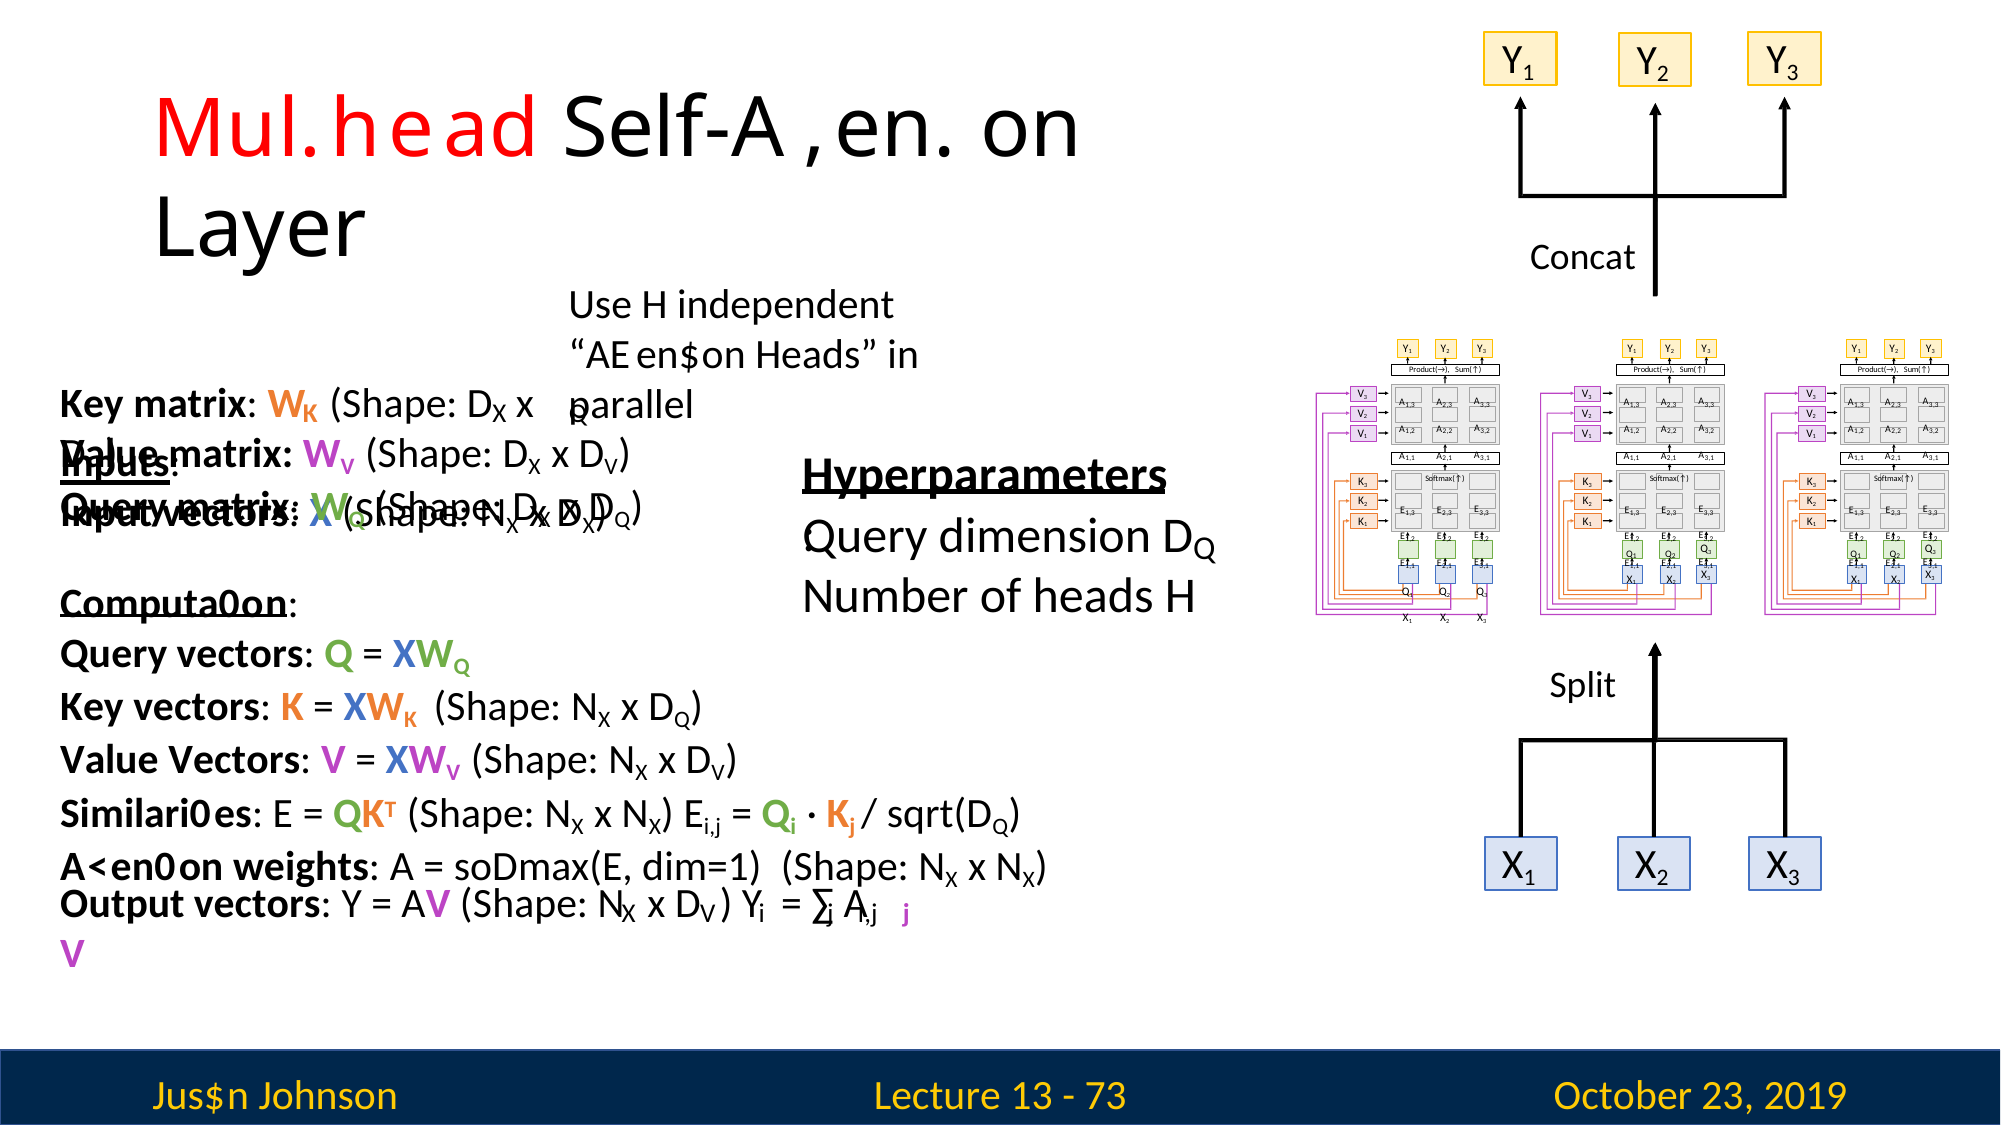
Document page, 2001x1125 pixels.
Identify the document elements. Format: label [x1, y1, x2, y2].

text_box [1378, 431, 1389, 435]
text_box [1827, 410, 1838, 415]
text_box [1602, 391, 1614, 395]
text_box [1827, 431, 1838, 435]
text_box [58, 575, 1049, 976]
text_box [1827, 391, 1838, 395]
text_box [1514, 96, 1791, 297]
text_box [1484, 642, 1822, 891]
text_box [1602, 410, 1614, 415]
text_box [1527, 232, 1638, 278]
text_box [1827, 498, 1838, 503]
slide_number [861, 1067, 1141, 1125]
text_box [1827, 519, 1838, 523]
text_box [1827, 479, 1838, 483]
text_box [1484, 31, 1557, 85]
footer [1551, 1067, 1850, 1125]
slide_number [150, 1067, 400, 1125]
text_box [58, 72, 1218, 623]
text_box [1764, 339, 1949, 616]
text_box [1602, 431, 1614, 435]
text_box [1315, 339, 1500, 625]
text_box [1378, 410, 1389, 415]
text_box [1748, 31, 1821, 86]
text_box [1547, 660, 1619, 706]
text_box [1540, 339, 1725, 616]
text_box [1618, 32, 1692, 86]
text_box [1378, 391, 1389, 395]
